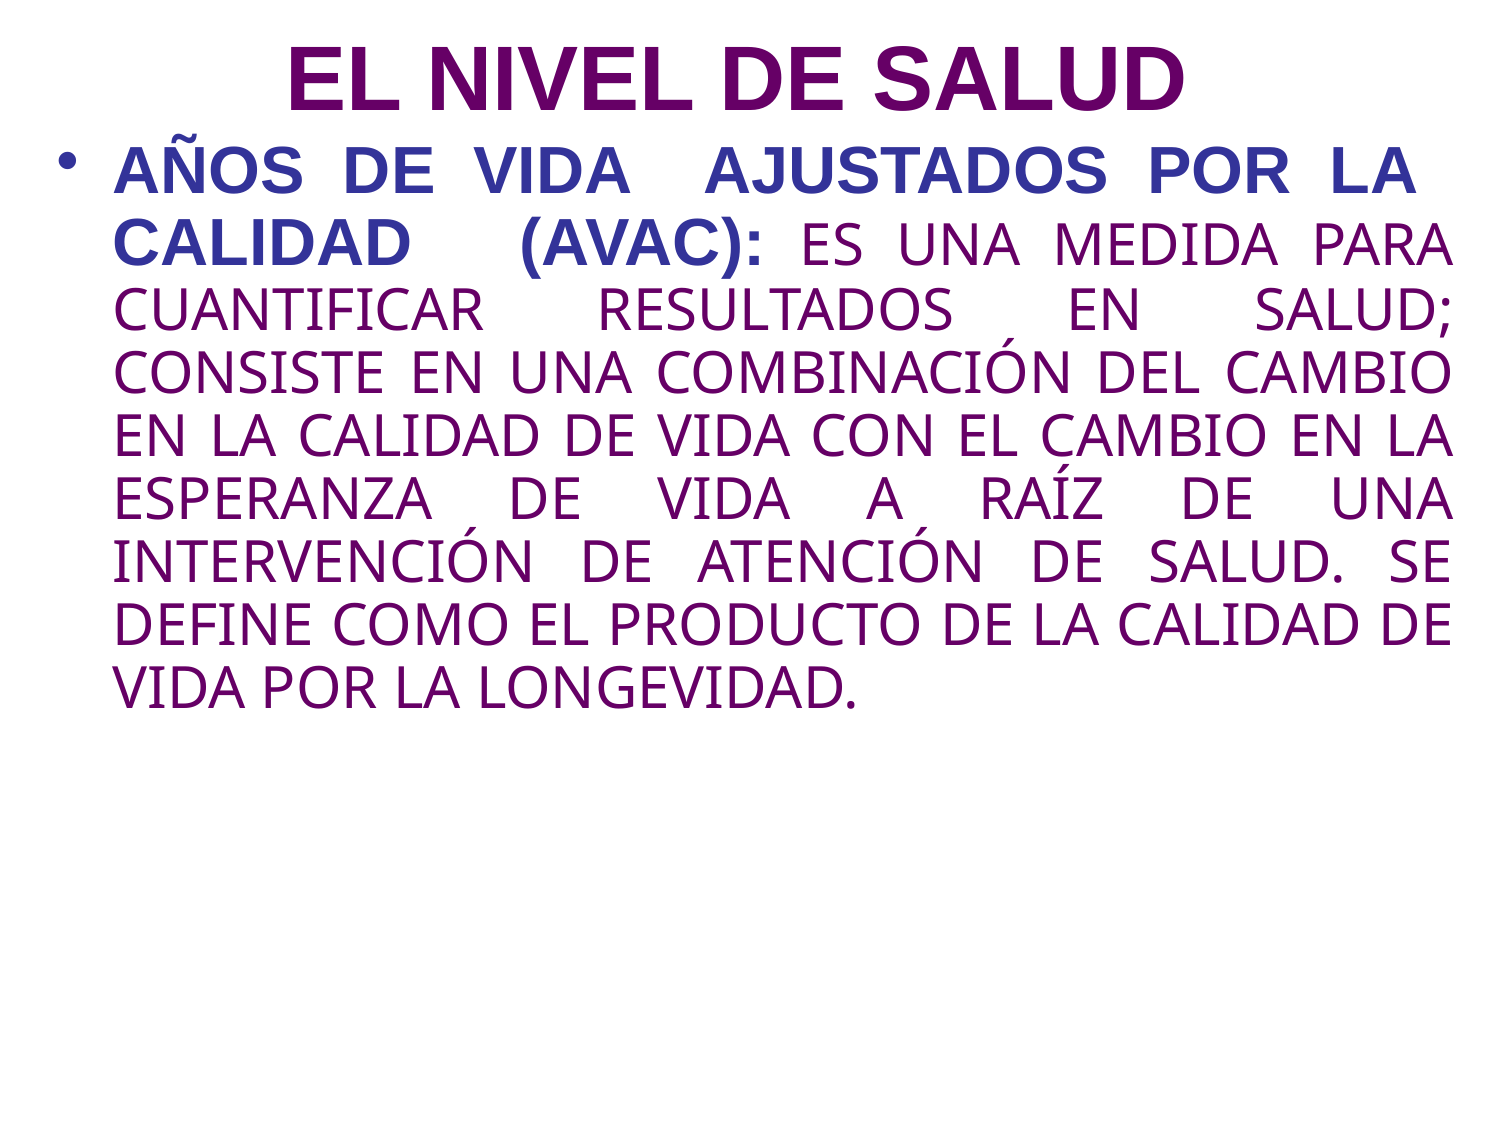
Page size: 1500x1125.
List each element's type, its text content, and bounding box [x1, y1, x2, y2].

title EL NIVEL DE SALUD [75, 11, 1425, 128]
list AÑOS DE VIDA AJUSTADOS POR LA CALIDAD (AVAC): ES UNA MEDIDA PARA CUANTIFICAR RESULTADOS EN SALUD; CONSISTE EN UNA COMBINACIÓN DEL CAMBIO EN LA CALIDAD DE VIDA CON EL CAMBIO EN LA ESPERANZA DE VIDA A RAÍZ DE UNA INTERVENCIÓN DE ATENCIÓN DE SALUD. SE DEFINE COMO EL PRODUCTO DE LA CALIDAD DE VIDA POR LA LONGEVIDAD. [41, 128, 1470, 979]
